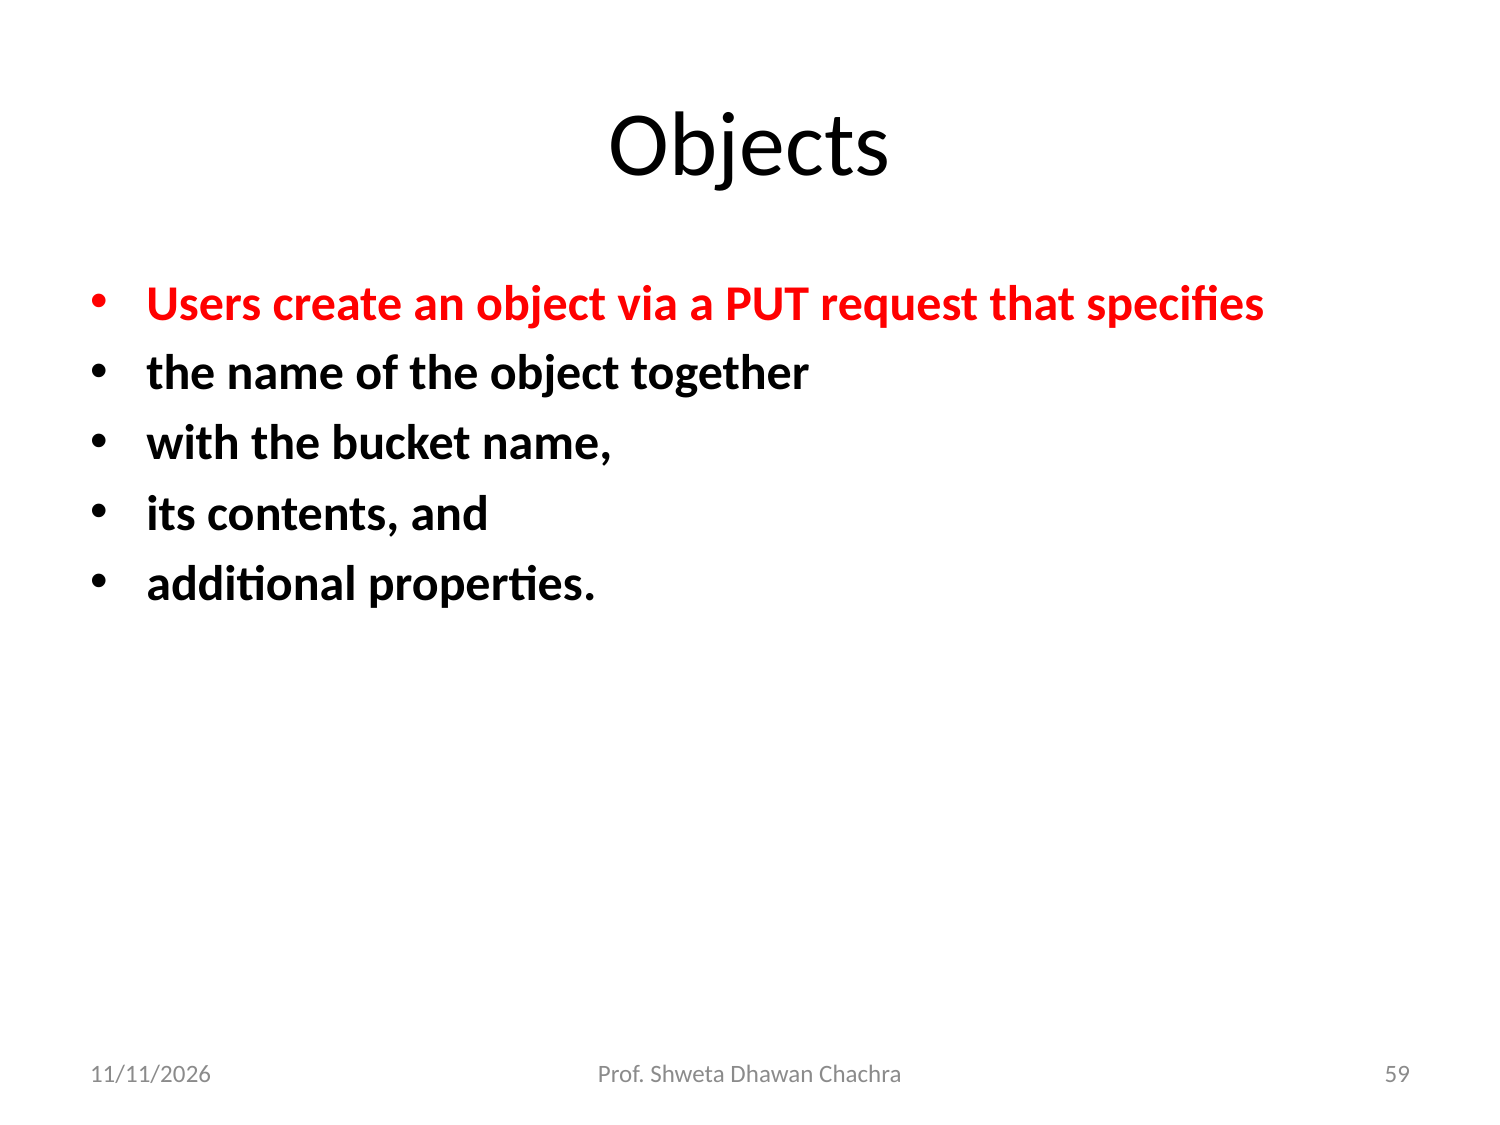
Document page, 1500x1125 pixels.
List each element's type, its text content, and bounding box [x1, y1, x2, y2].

footer Prof. Shweta Dhawan Chachra [512, 1042, 988, 1103]
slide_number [75, 1042, 425, 1103]
list Users create an object via a PUT request that specifies the name of the object together with the bucket name, its contents, and additional properties. [75, 262, 1425, 1005]
slide_number 59 [1074, 1042, 1425, 1103]
title Objects [75, 45, 1425, 233]
